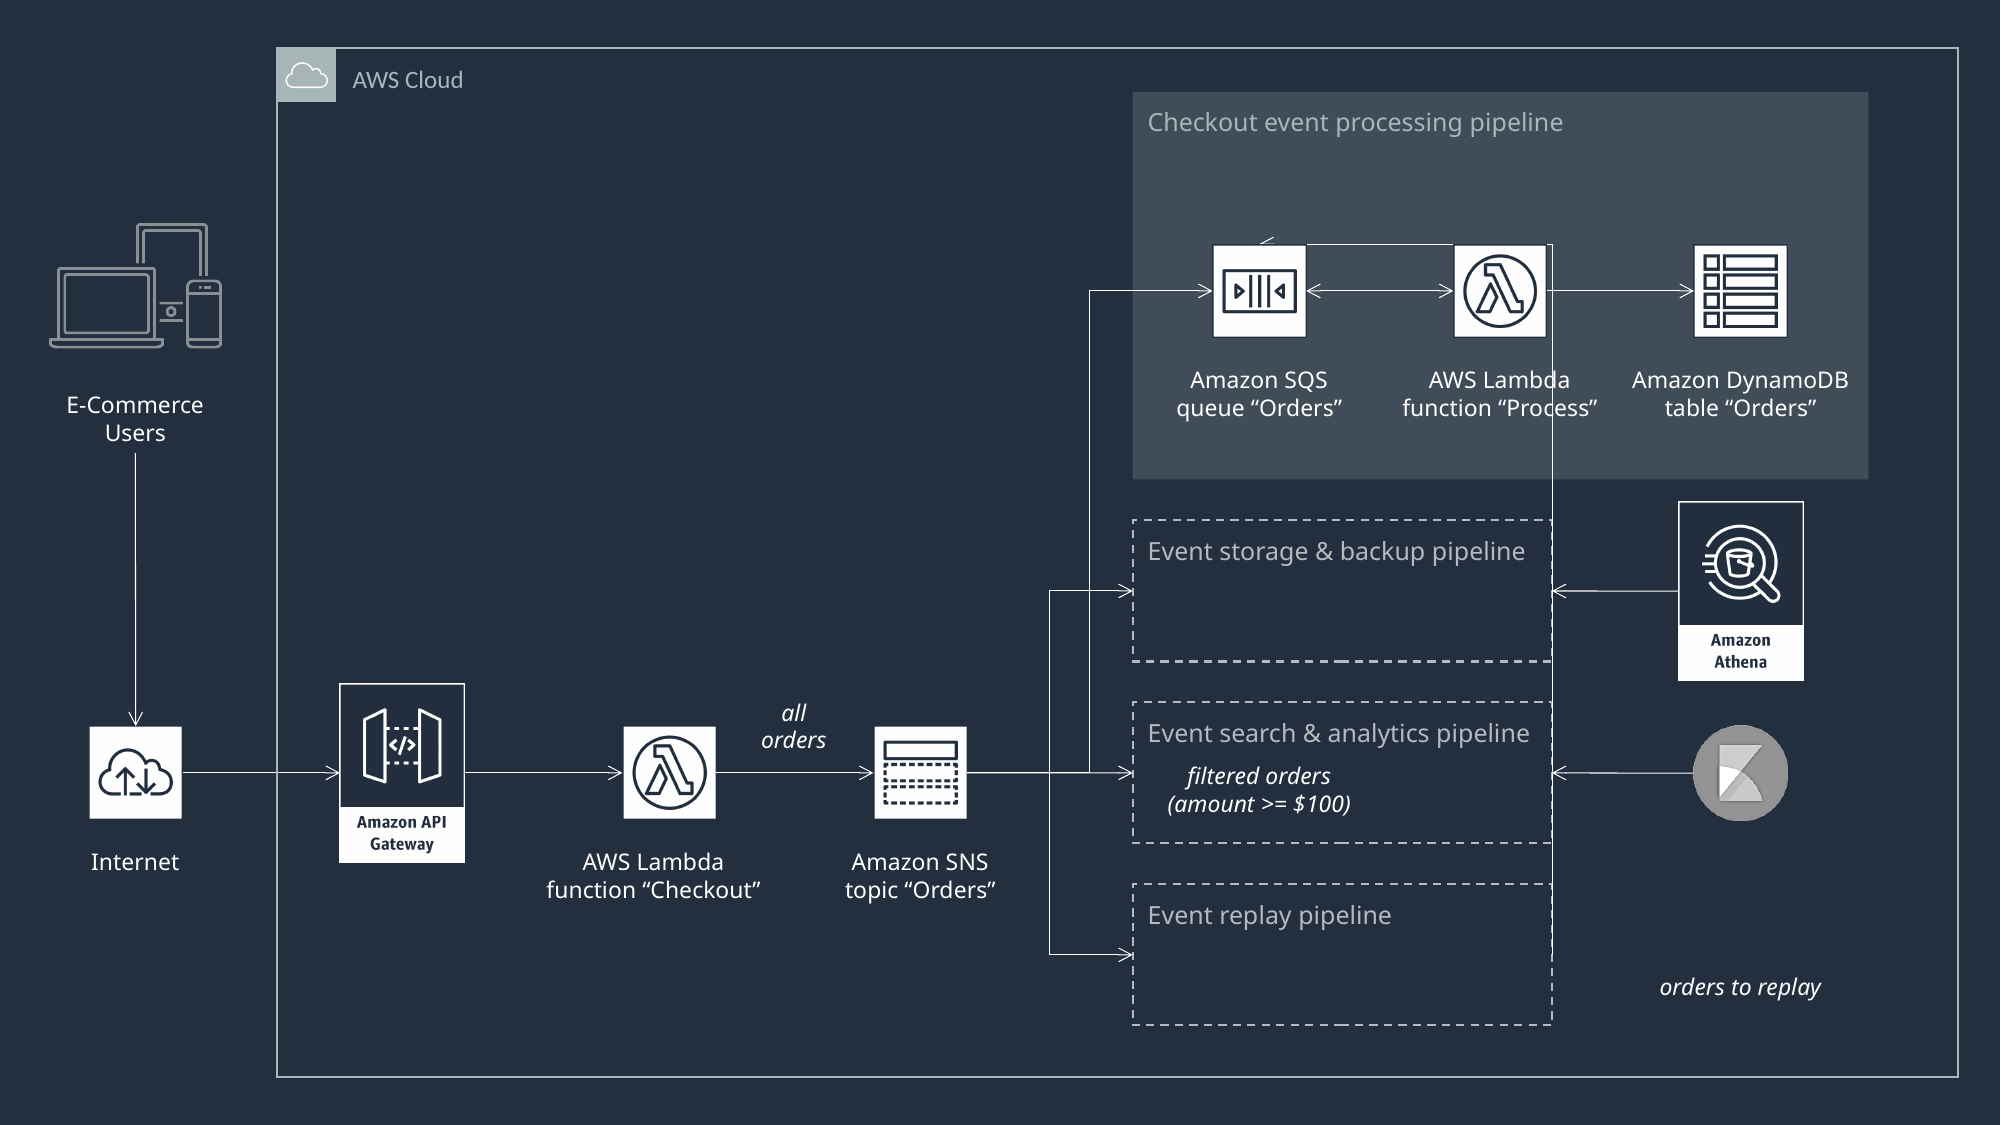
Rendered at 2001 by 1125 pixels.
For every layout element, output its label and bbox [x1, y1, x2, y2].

text_box [41, 48, 1959, 1077]
